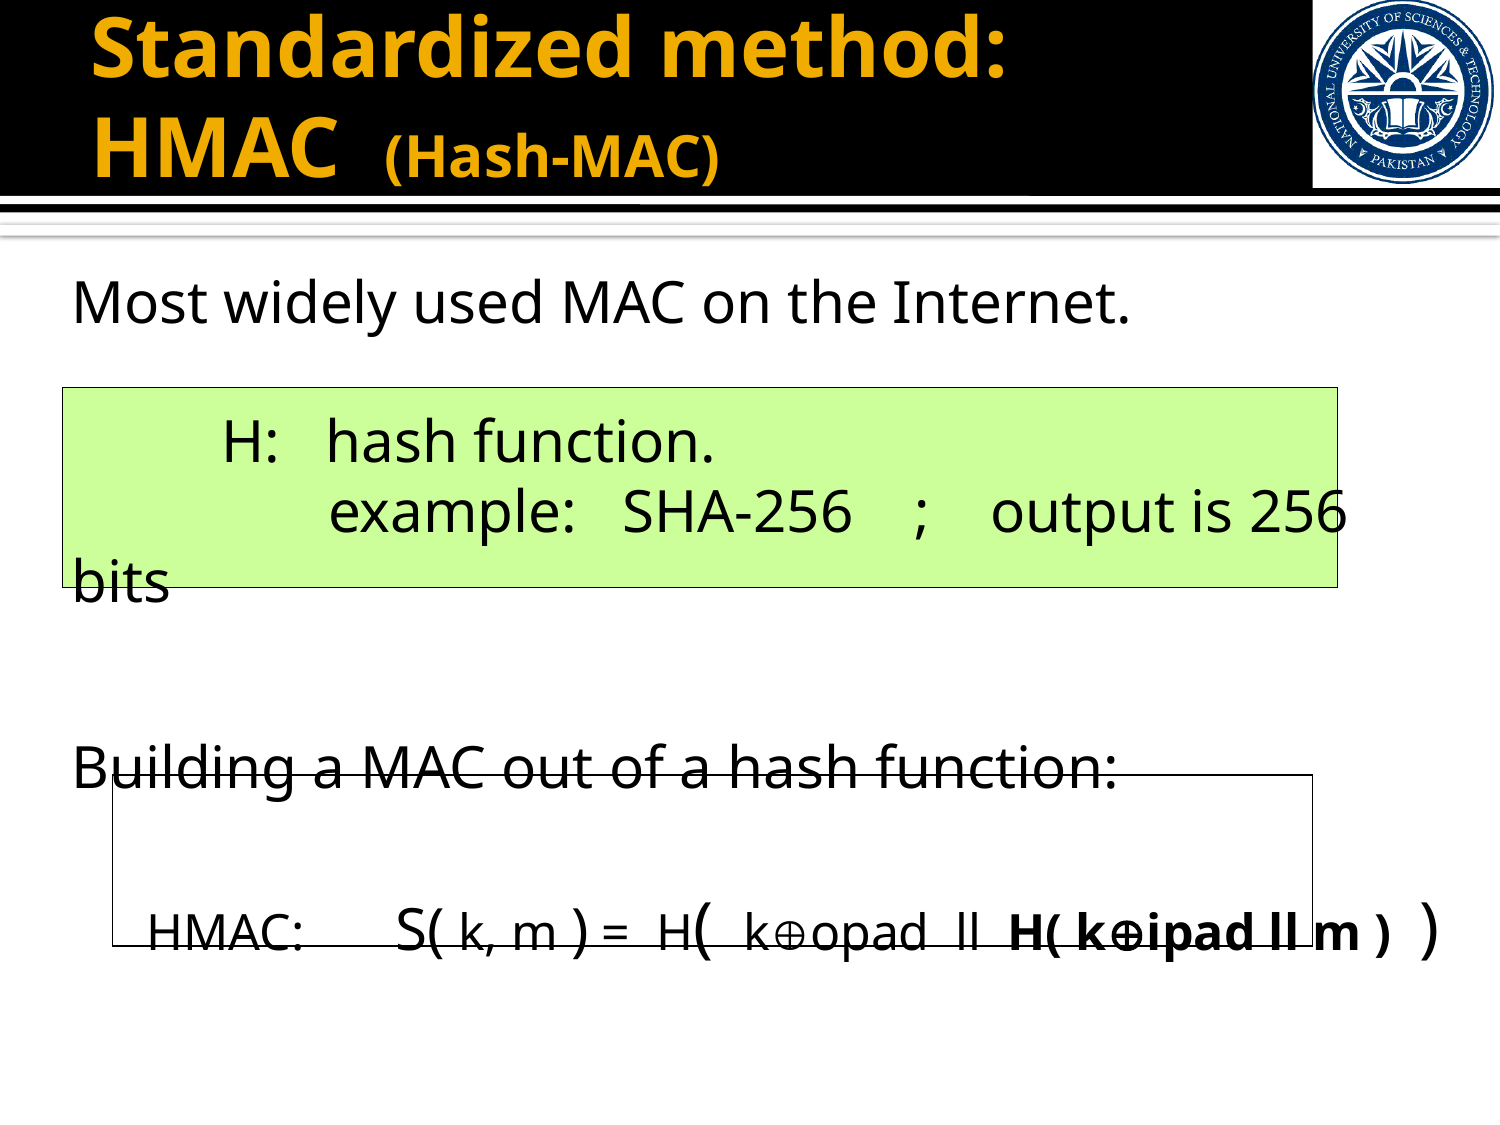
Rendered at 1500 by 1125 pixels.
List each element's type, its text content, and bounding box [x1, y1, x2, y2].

list Most widely used MAC on the Internet. H: hash function. example: SHA-256 ; output is 256 bits Building a MAC out of a hash function: HMAC: S( k, m ) = H( kopad ll H( kipad ll m ) ) [62, 249, 1463, 1088]
title Standardized method: HMAC (Hash-MAC) [75, 12, 1313, 175]
text_box [112, 774, 1313, 947]
picture [1312, 0, 1500, 188]
